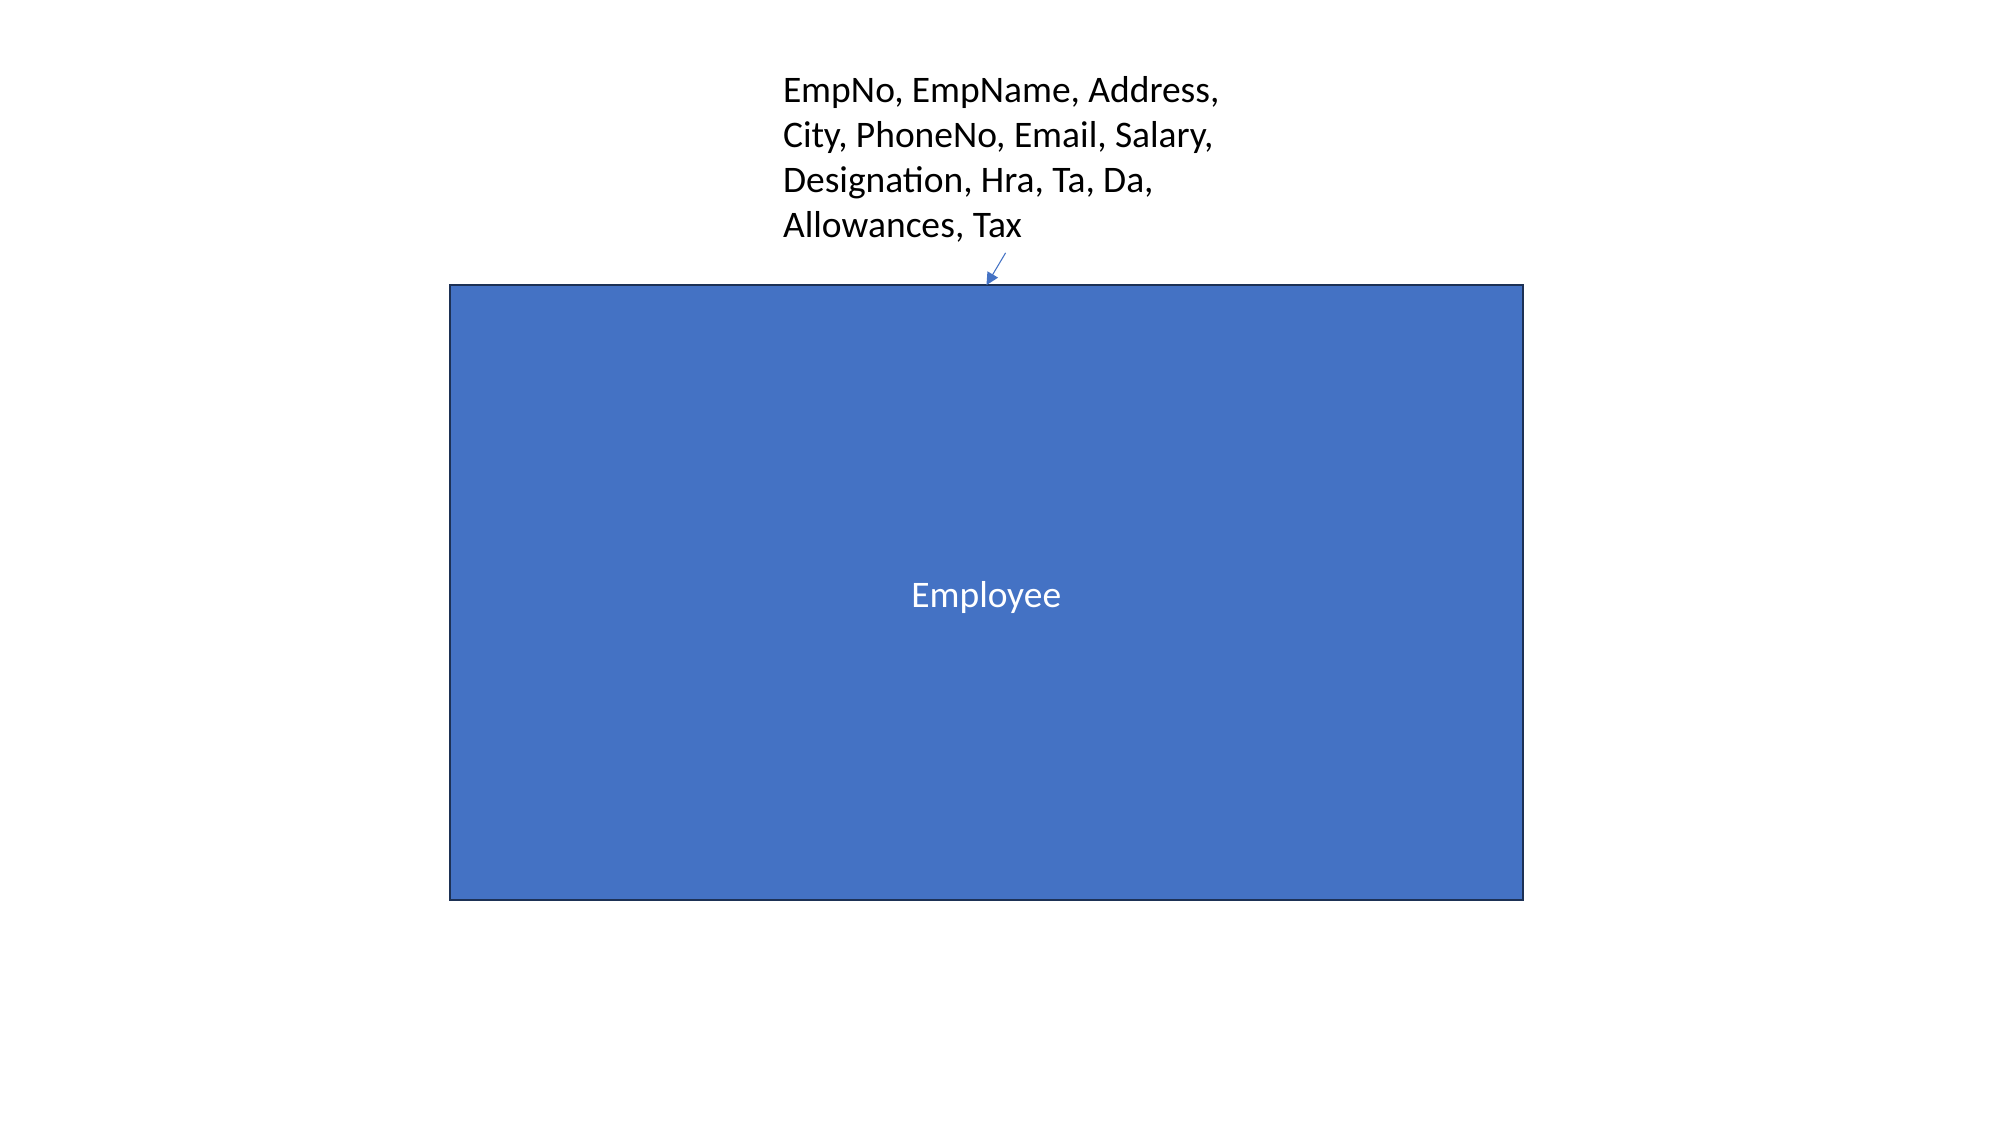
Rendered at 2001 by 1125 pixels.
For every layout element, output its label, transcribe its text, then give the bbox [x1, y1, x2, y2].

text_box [986, 255, 1006, 286]
text_box Employee [449, 284, 1524, 901]
text_box EmpNo, EmpName, Address, City, PhoneNo, Email, Salary, Designation, Hra, Ta, Da, Allowances, Tax [768, 58, 1243, 253]
